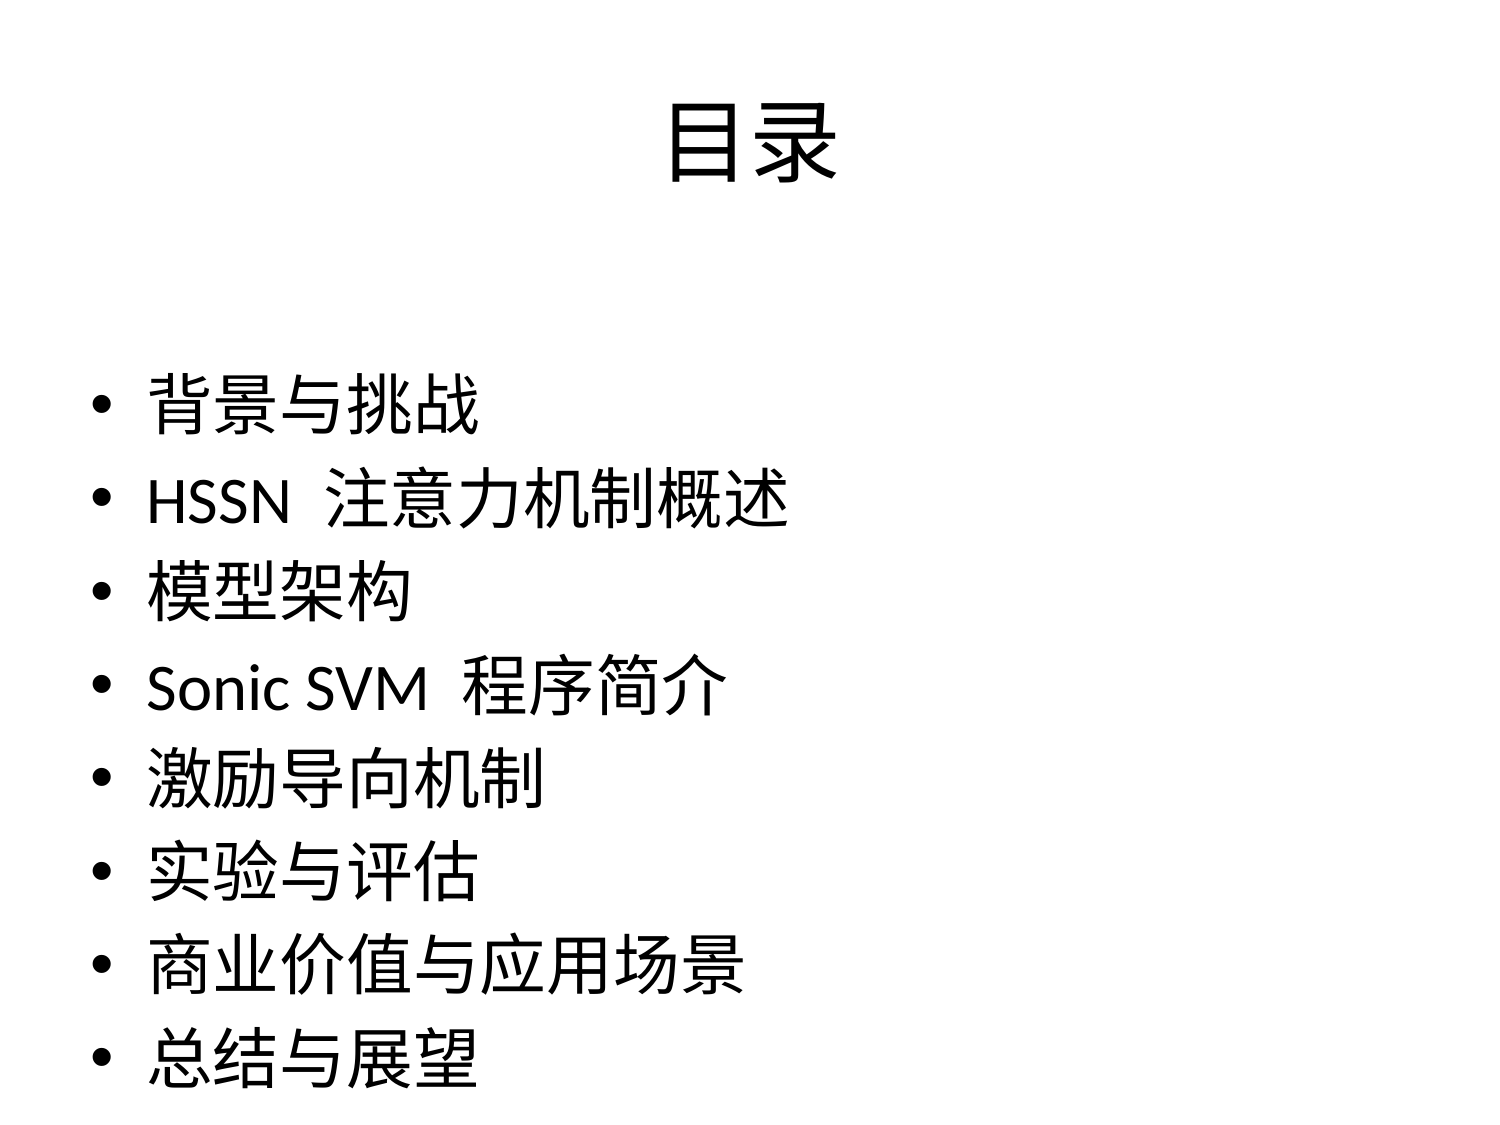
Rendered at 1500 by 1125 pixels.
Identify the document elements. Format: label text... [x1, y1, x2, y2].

title 目录 [75, 45, 1425, 233]
list 背景与挑战 HSSN 注意力机制概述 模型架构 Sonic SVM 程序简介 激励导向机制 实验与评估 商业价值与应用场景 总结与展望 Q&A [75, 262, 1425, 1005]
